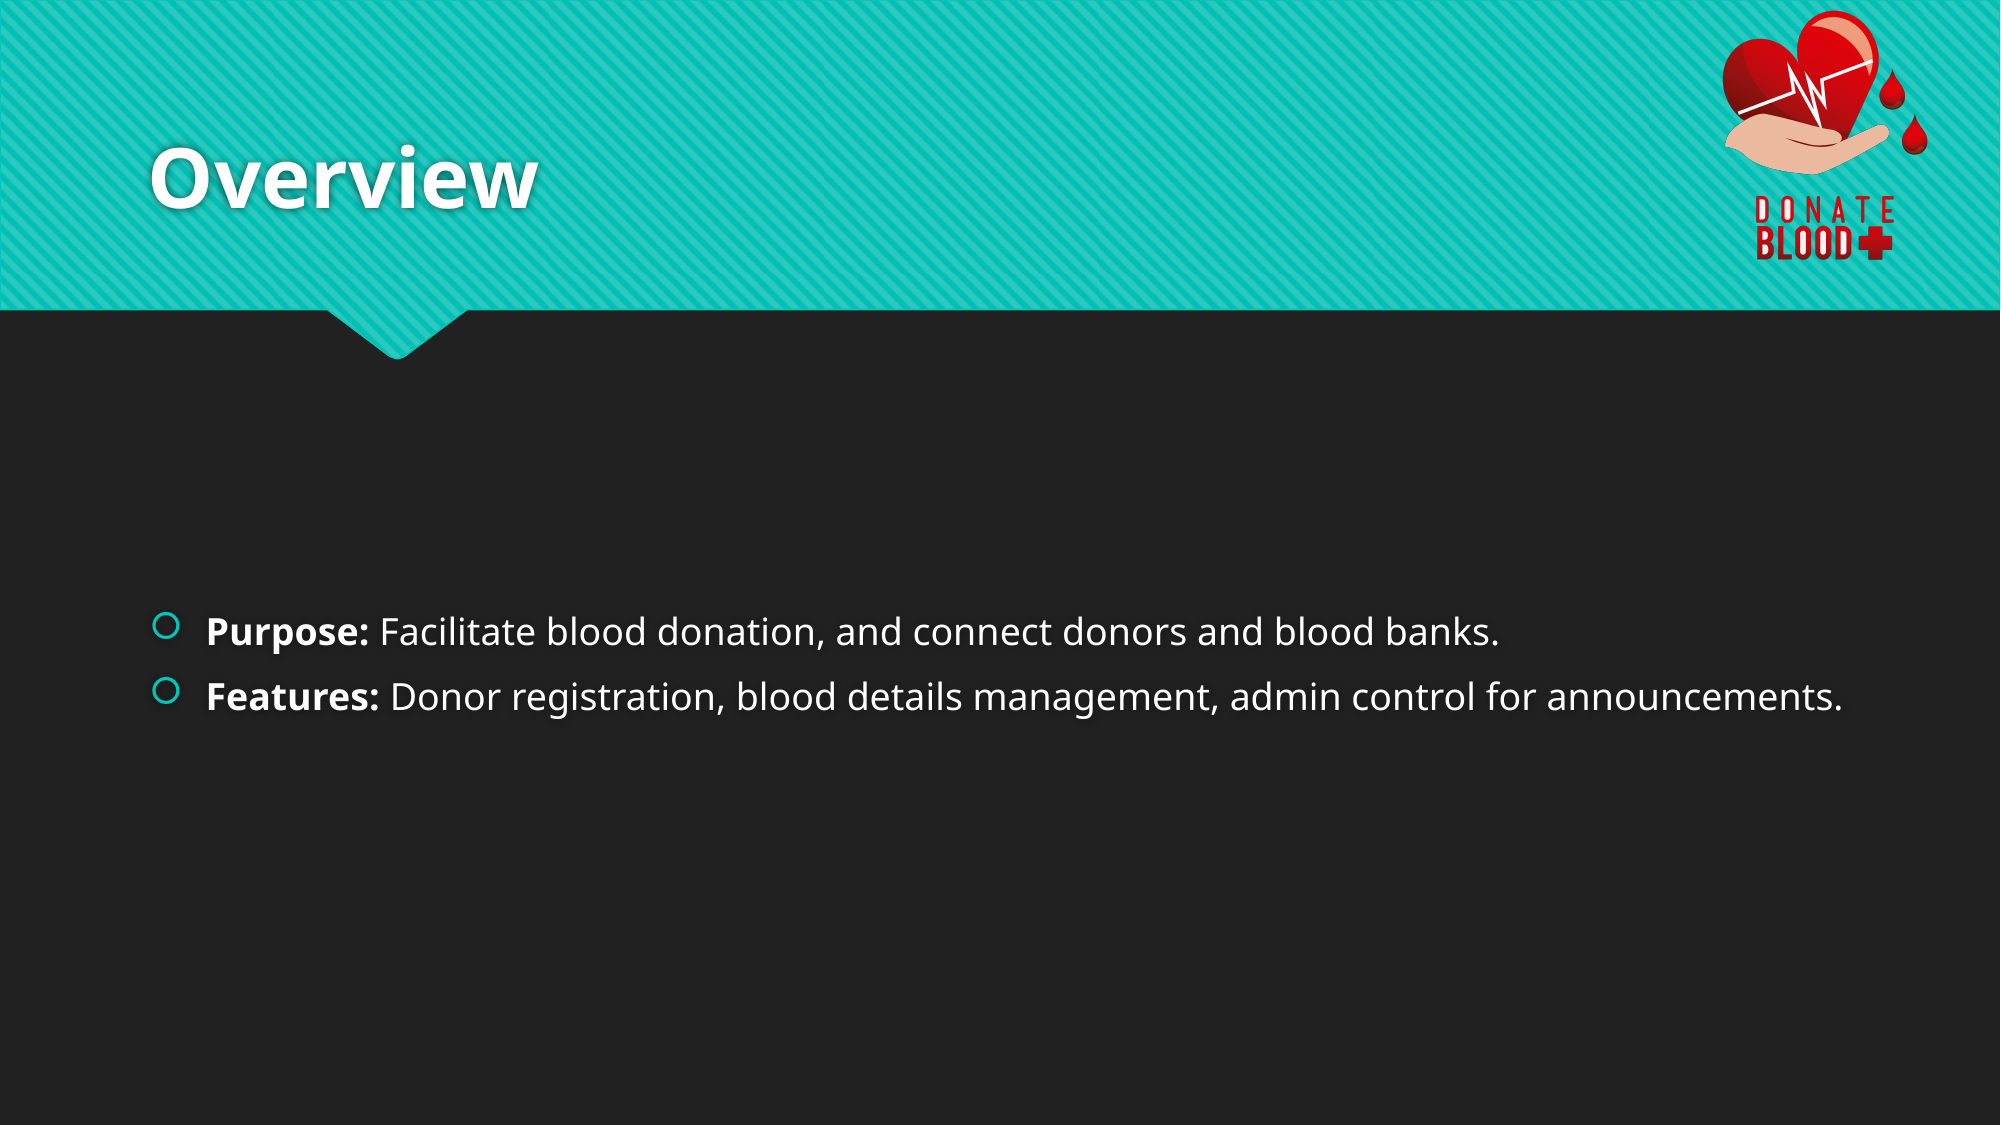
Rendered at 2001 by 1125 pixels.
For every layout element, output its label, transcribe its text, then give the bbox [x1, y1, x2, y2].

title Overview [132, 73, 1670, 233]
list Purpose: Facilitate blood donation, and connect donors and blood banks. Features: Donor registration, blood details management, admin control for announcements. [134, 364, 1866, 962]
picture [1670, 0, 1980, 299]
